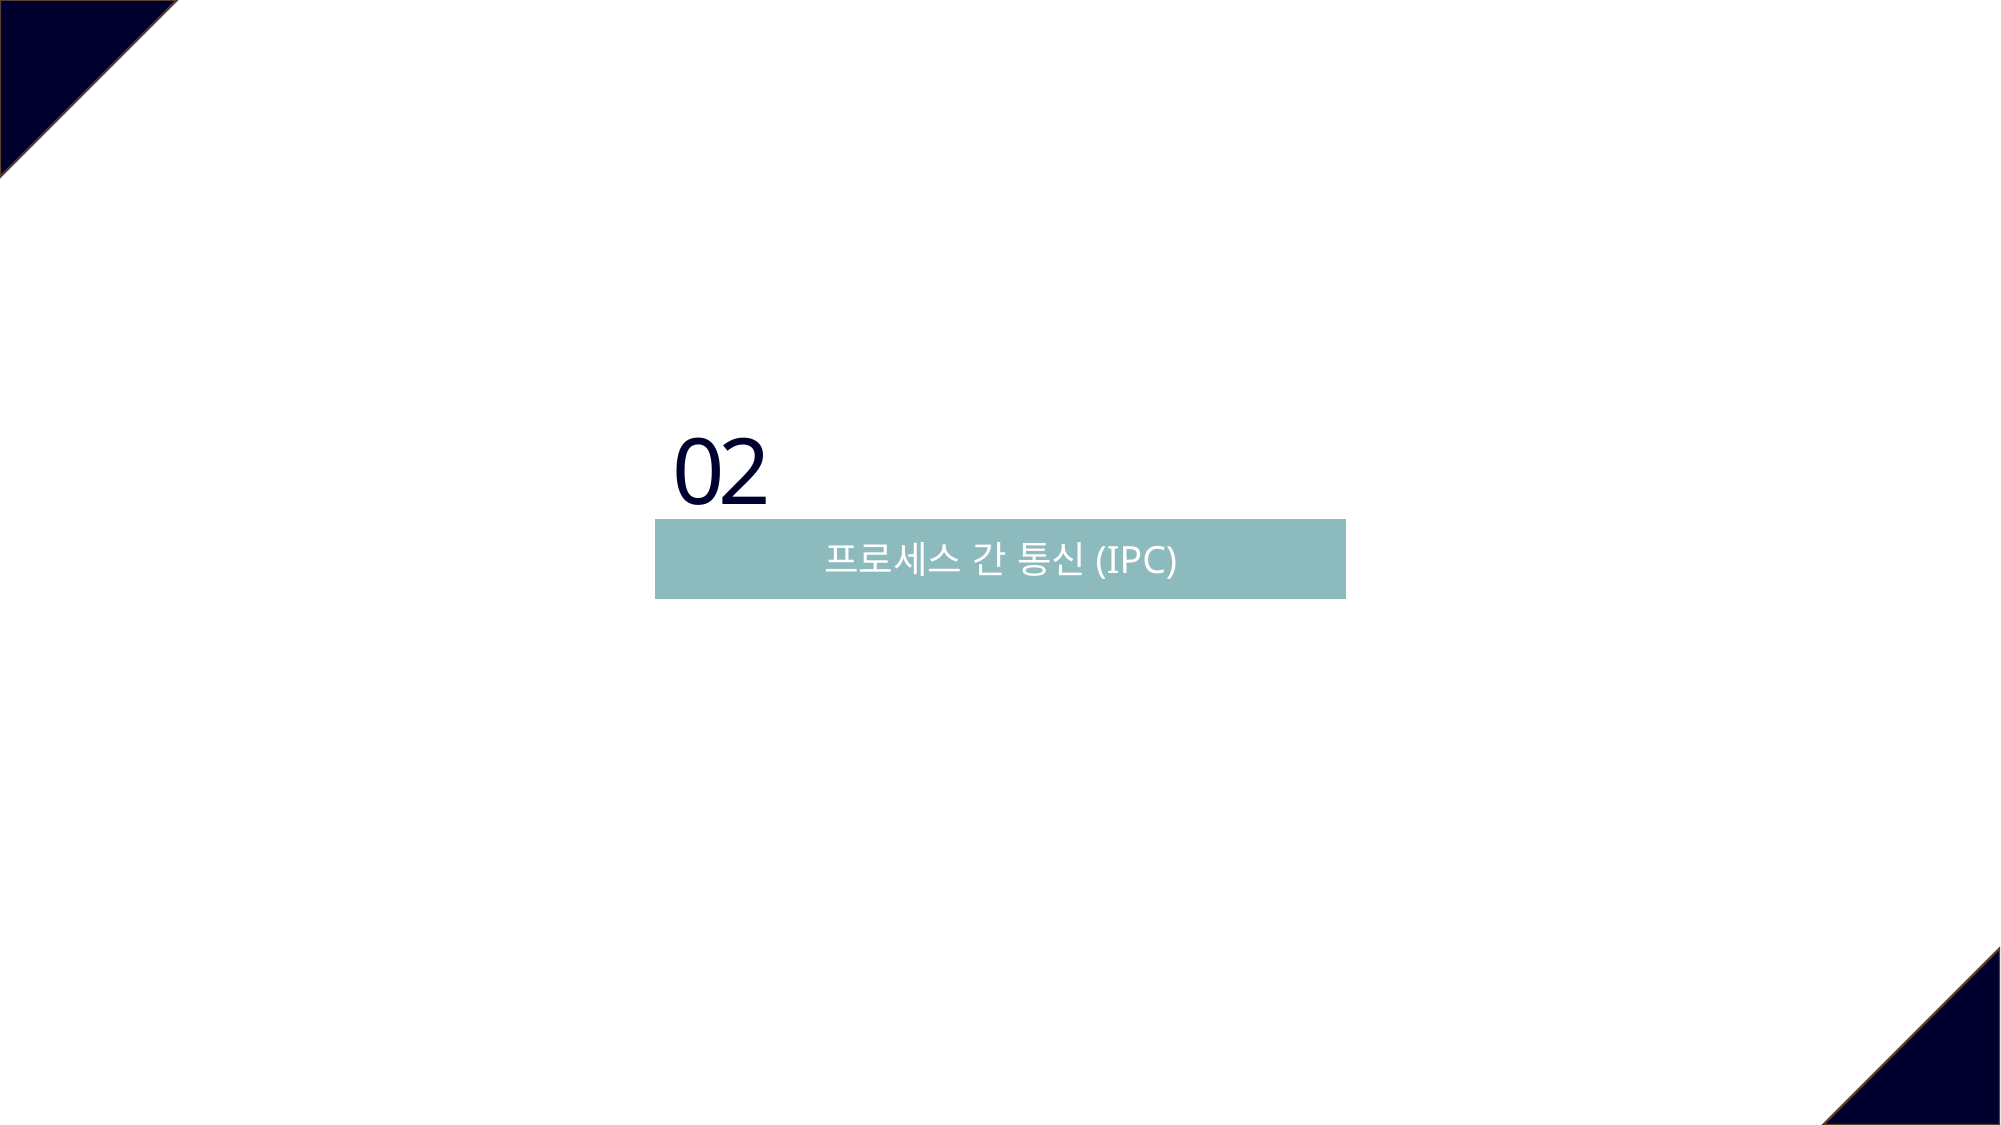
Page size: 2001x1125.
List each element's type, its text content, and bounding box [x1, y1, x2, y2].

text_box 프로세스 간 통신(IPC) [655, 519, 1346, 599]
text_box 02 [657, 405, 786, 519]
